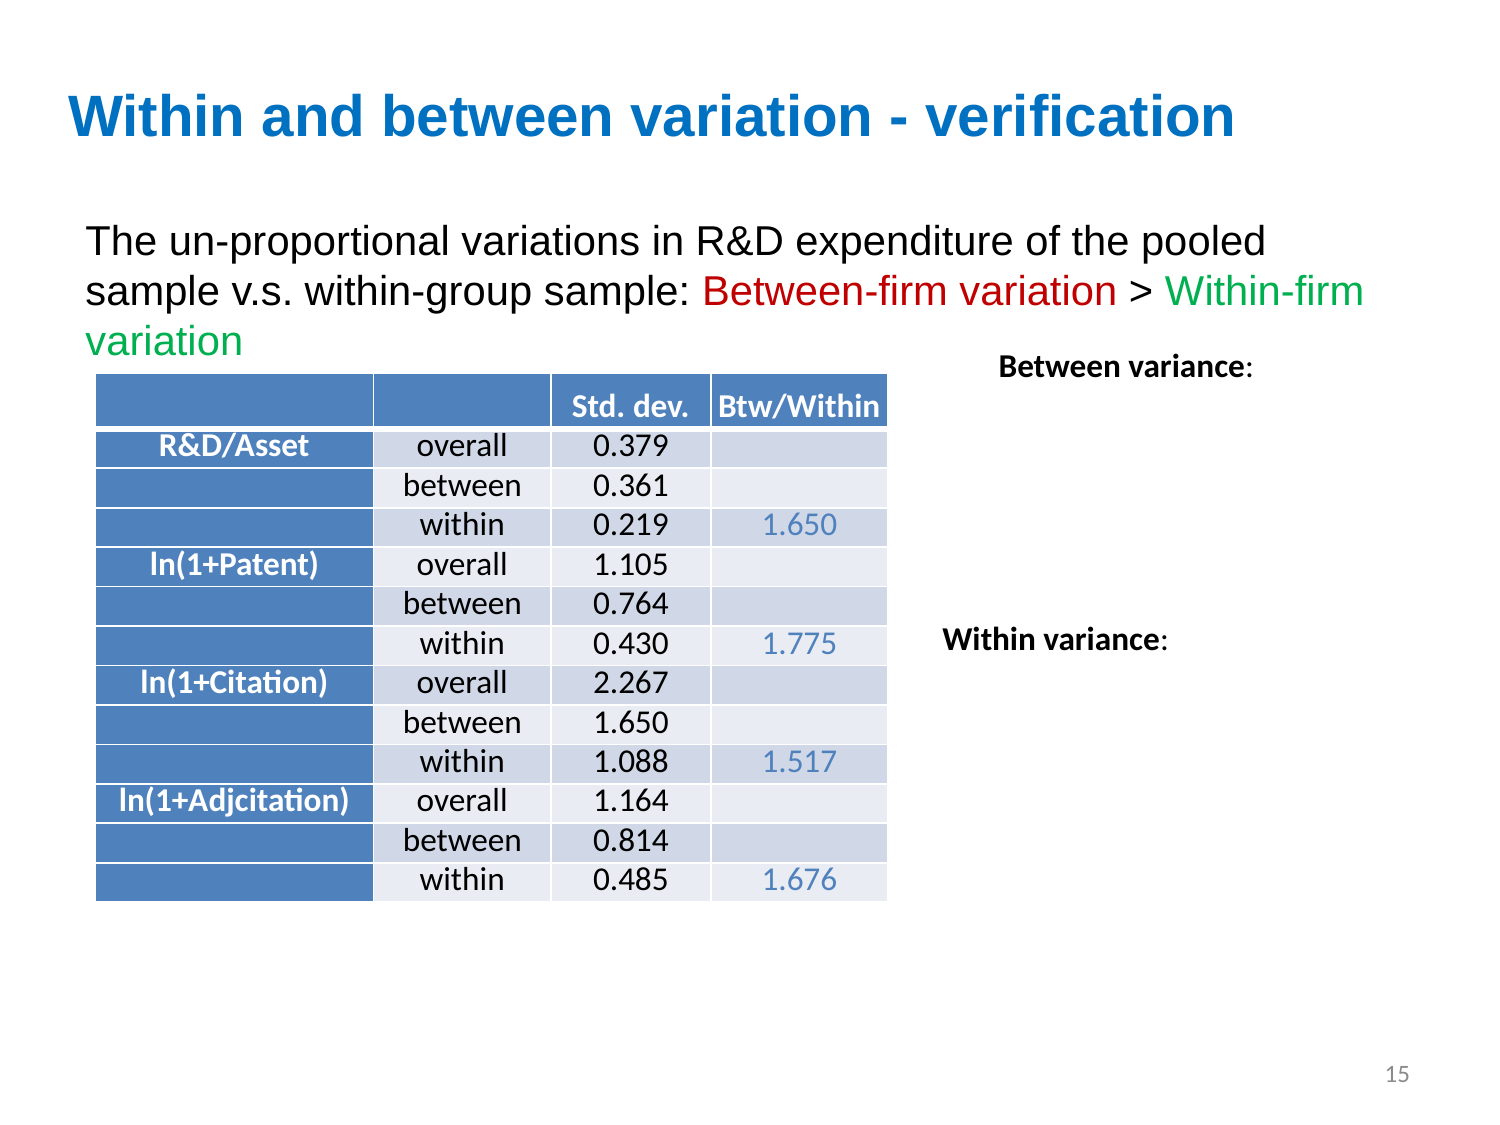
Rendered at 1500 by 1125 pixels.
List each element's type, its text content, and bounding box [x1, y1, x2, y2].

table_header [374, 374, 550, 426]
table_cell R&D/Asset [96, 432, 373, 467]
table_cell overall [374, 548, 550, 586]
table_cell [712, 469, 887, 507]
table_header [96, 374, 373, 426]
table_cell within [374, 745, 550, 783]
table_cell within [374, 627, 550, 665]
table_cell [96, 864, 373, 901]
table_cell 1.088 [552, 745, 710, 783]
table_cell [96, 509, 373, 546]
slide_number 15 [1074, 1042, 1425, 1103]
table_cell ln(1+Adjcitation) [96, 785, 373, 822]
table_cell 1.164 [552, 785, 710, 822]
table_cell between [374, 706, 550, 744]
table_cell 1.517 [712, 745, 887, 783]
table_cell 0.764 [552, 587, 710, 625]
table_cell 0.361 [552, 469, 710, 507]
table_cell 2.267 [552, 666, 710, 704]
table_cell overall [374, 432, 550, 467]
table_cell 0.219 [552, 509, 710, 546]
table_cell 1.650 [552, 706, 710, 744]
list The un-proportional variations in R&D expenditure of the pooled sample v.s. within-group sample: Between-firm variation > Within-firm variation [70, 206, 1421, 950]
table_cell [712, 587, 887, 625]
table_cell [712, 785, 887, 822]
table_cell between [374, 824, 550, 862]
title Within and between variation - verification [53, 19, 1404, 207]
table_cell 1.775 [712, 627, 887, 665]
table_cell overall [374, 785, 550, 822]
table_cell [96, 587, 373, 625]
table_cell 0.814 [552, 824, 710, 862]
table_header Btw/Within [712, 374, 887, 426]
table_cell [712, 432, 887, 467]
table_cell [96, 745, 373, 783]
table_cell between [374, 587, 550, 625]
table_cell [712, 666, 887, 704]
table_cell 0.430 [552, 627, 710, 665]
table_cell 0.379 [552, 432, 710, 467]
table_cell [96, 824, 373, 862]
table_cell ln(1+Patent) [96, 548, 373, 586]
table_cell 0.485 [552, 864, 710, 901]
table_header Std. dev. [552, 374, 710, 426]
table_cell [96, 469, 373, 507]
table_cell overall [374, 666, 550, 704]
table_cell between [374, 469, 550, 507]
table_cell within [374, 864, 550, 901]
table_cell [96, 706, 373, 744]
table_cell 1.676 [712, 864, 887, 901]
table_cell 1.650 [712, 509, 887, 546]
table_cell [712, 706, 887, 744]
table_cell [712, 548, 887, 586]
table_cell [96, 627, 373, 665]
table_cell within [374, 509, 550, 546]
table_cell ln(1+Citation) [96, 666, 373, 704]
table_cell 1.105 [552, 548, 710, 586]
table_cell [712, 824, 887, 862]
